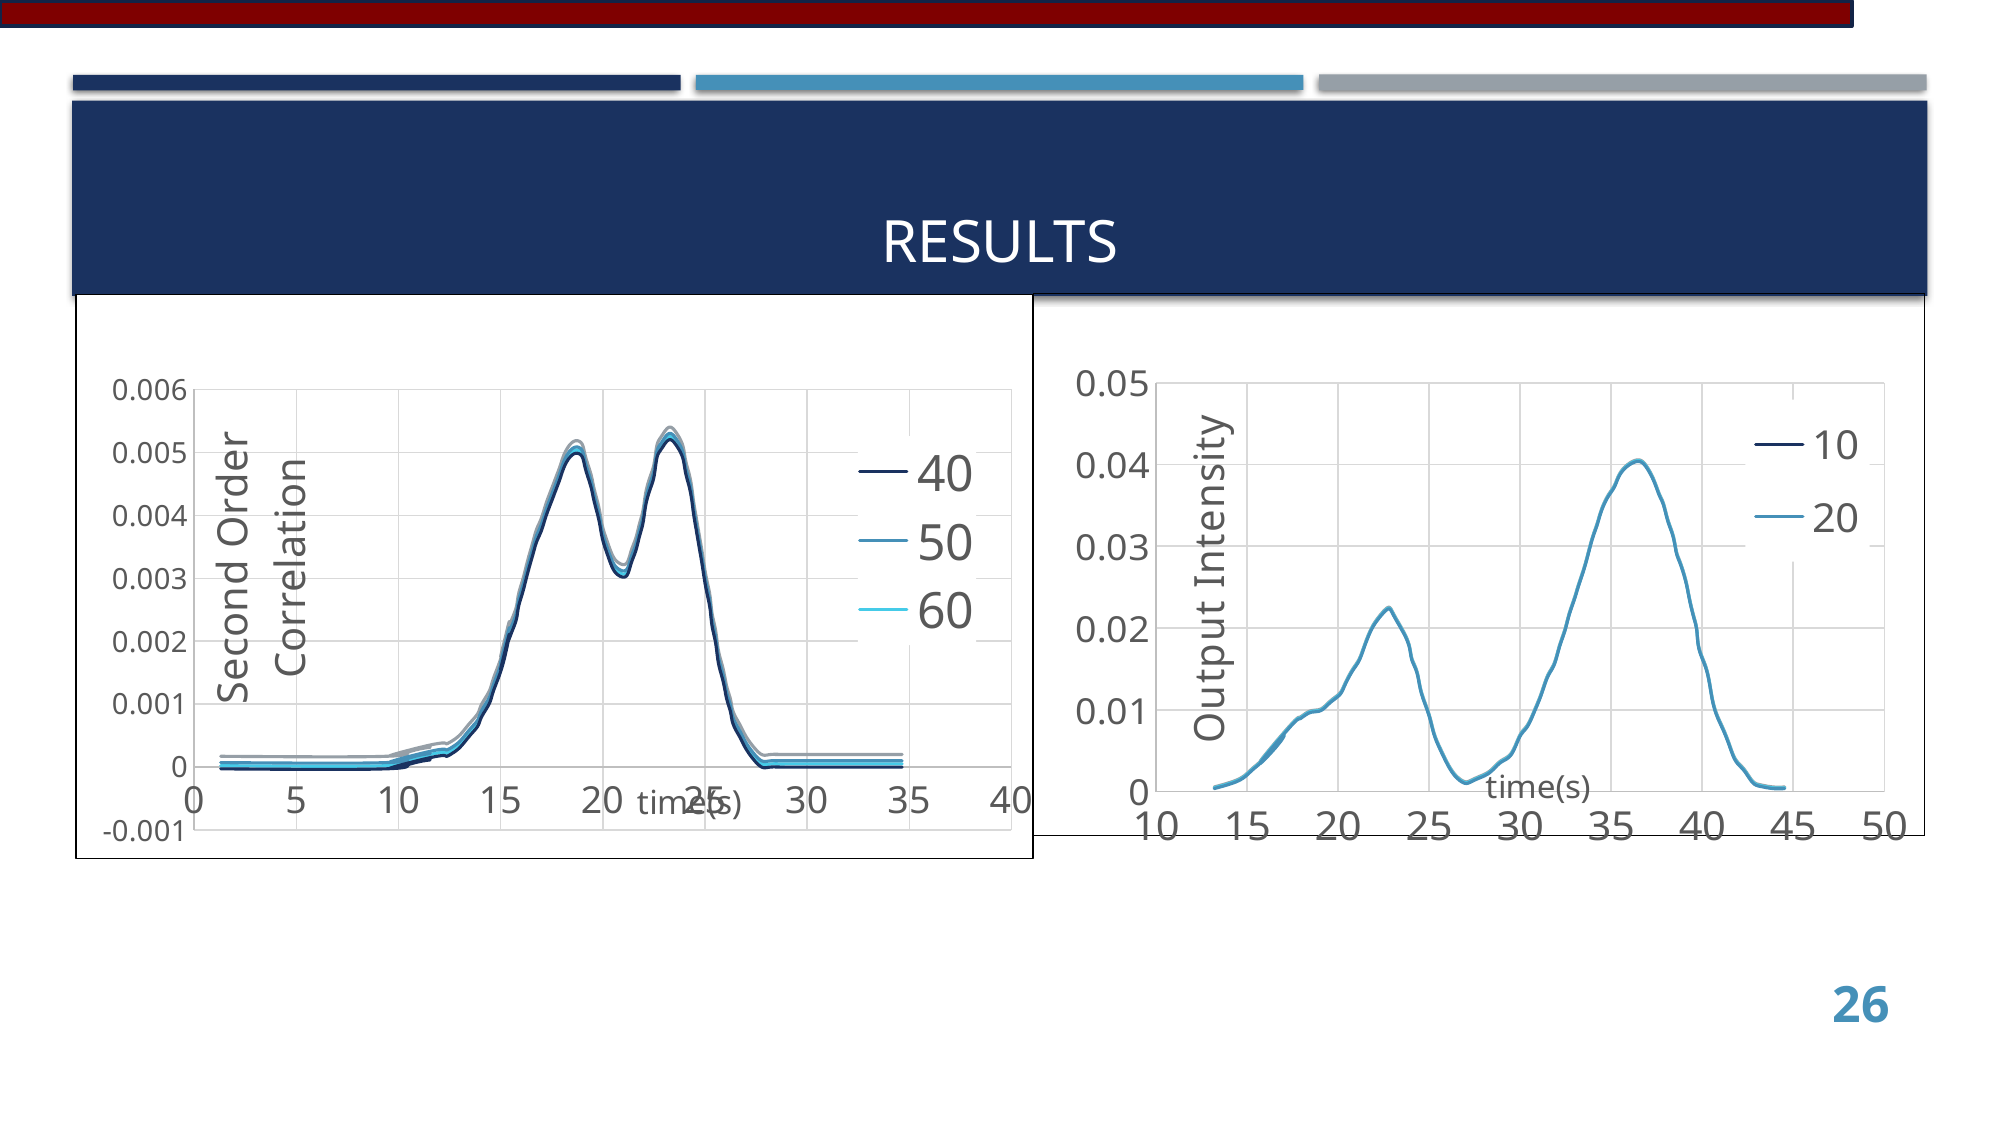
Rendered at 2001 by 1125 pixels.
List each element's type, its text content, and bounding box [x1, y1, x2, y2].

chart [74, 293, 1926, 860]
slide_number 26 [1732, 977, 1905, 1037]
title Results [95, 115, 1905, 282]
text_box [0, 0, 1854, 28]
